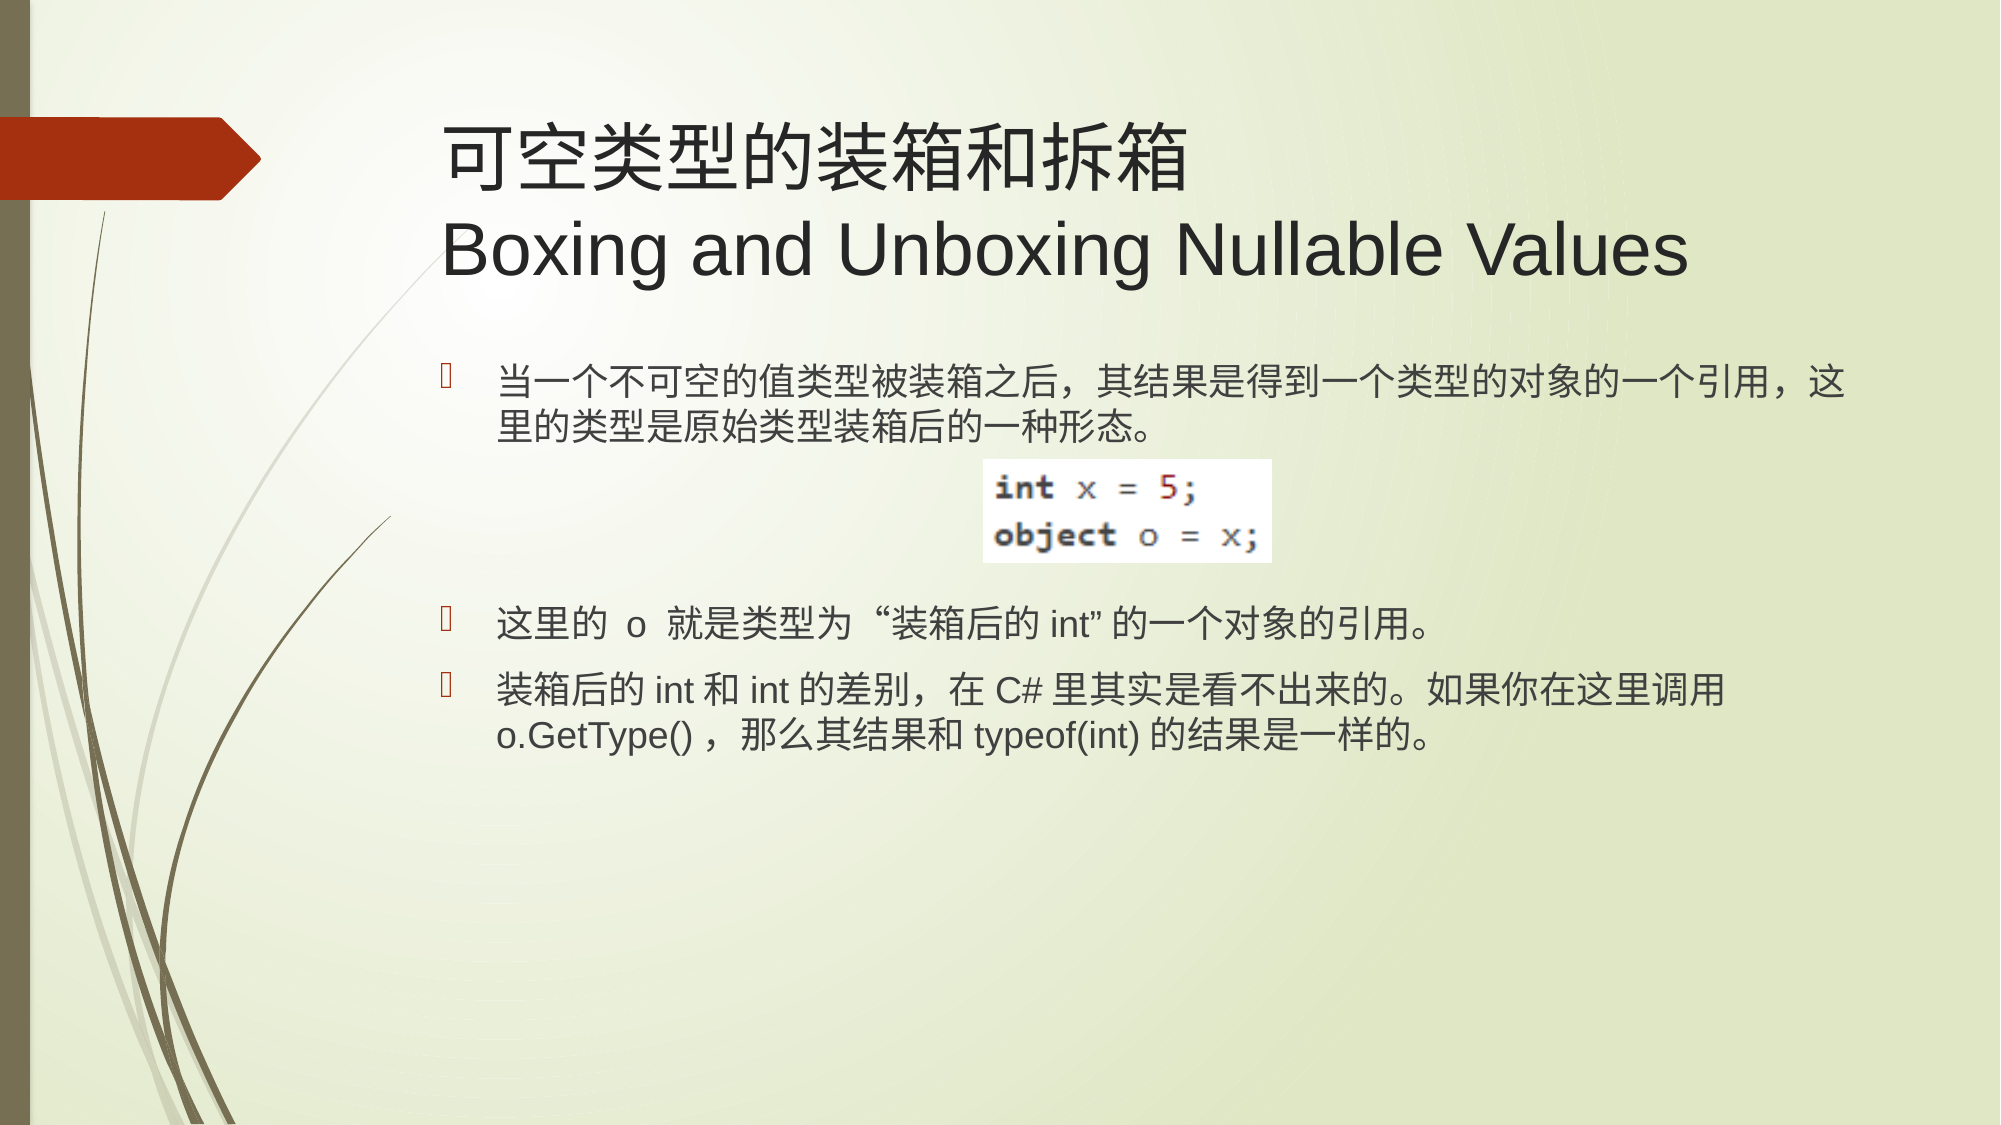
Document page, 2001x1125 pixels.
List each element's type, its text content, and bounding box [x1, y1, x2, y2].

picture [983, 459, 1273, 563]
title 可空类型的装箱和拆箱 Boxing and Unboxing Nullable Values [425, 102, 1888, 313]
list 当一个不可空的值类型被装箱之后，其结果是得到一个类型的对象的一个引用，这里的类型是原始类型装箱后的一种形态。 这里的 o 就是类型为“装箱后的int”的一个对象的引用。 装箱后的int和int的差别，在C#里其实是看不出来的。如果你在这里调用o.GetType()，那么其结果和typeof(int)的结果是一样的。 [424, 350, 1888, 970]
